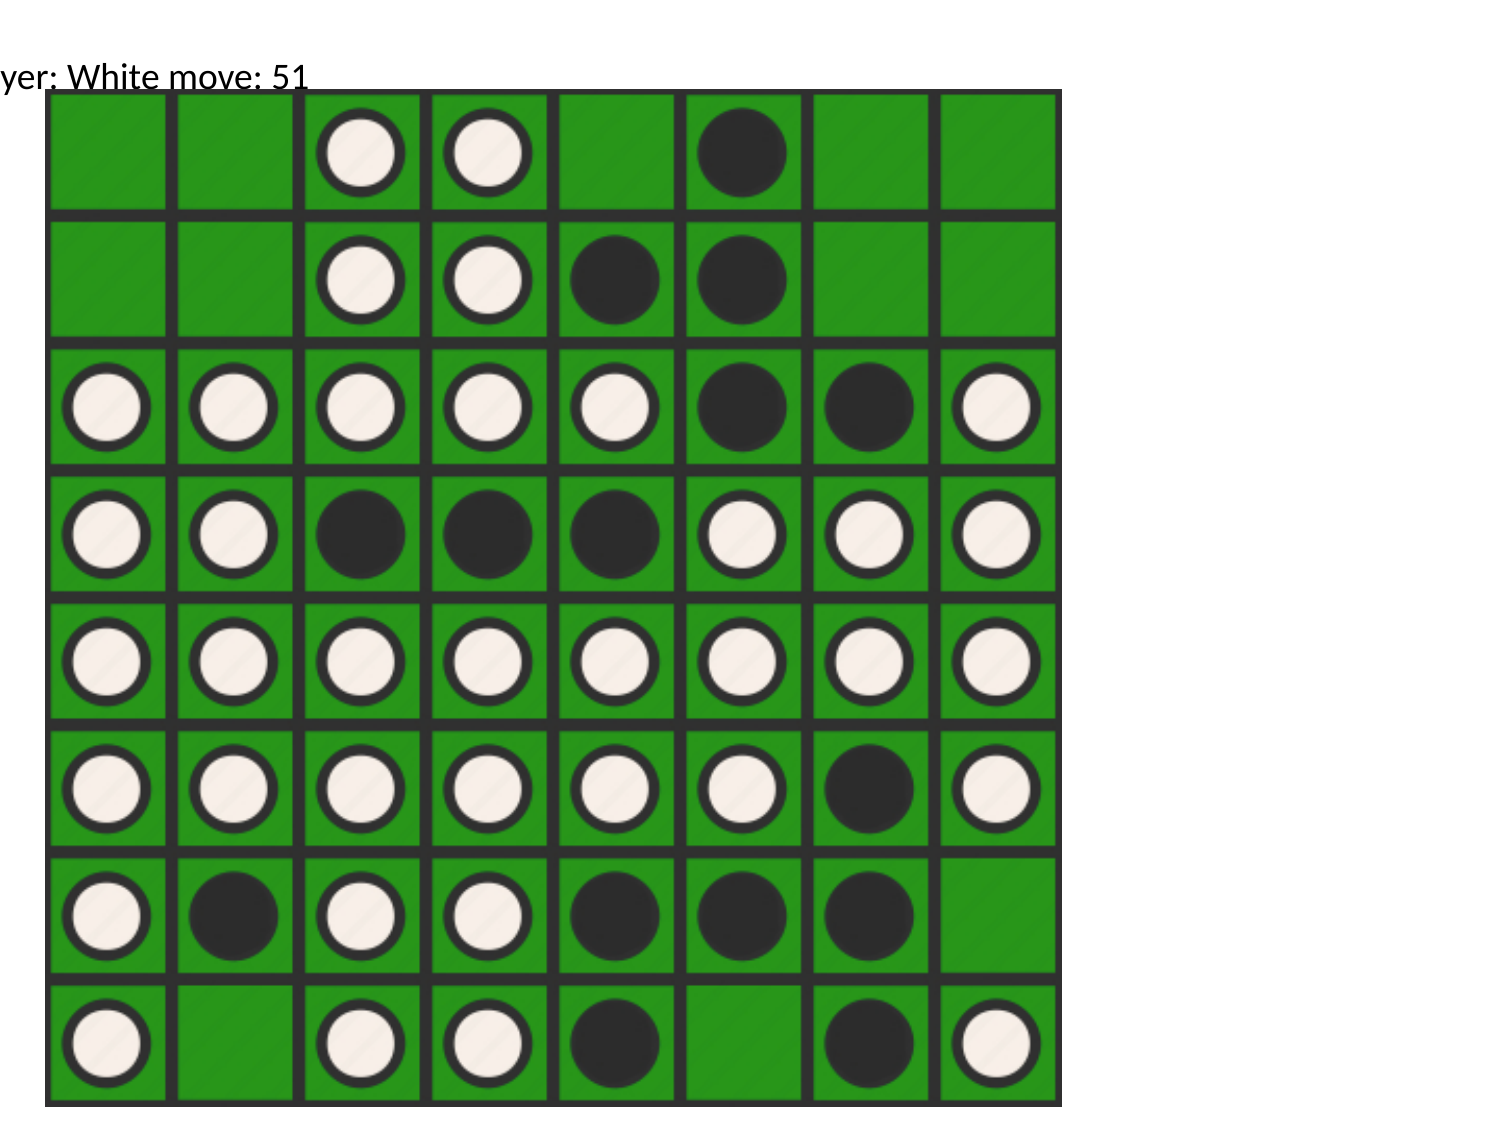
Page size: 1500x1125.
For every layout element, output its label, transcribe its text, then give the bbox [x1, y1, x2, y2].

text_box turn: 48 player: White move: 51 [0, 44, 325, 105]
picture [44, 89, 1062, 1107]
